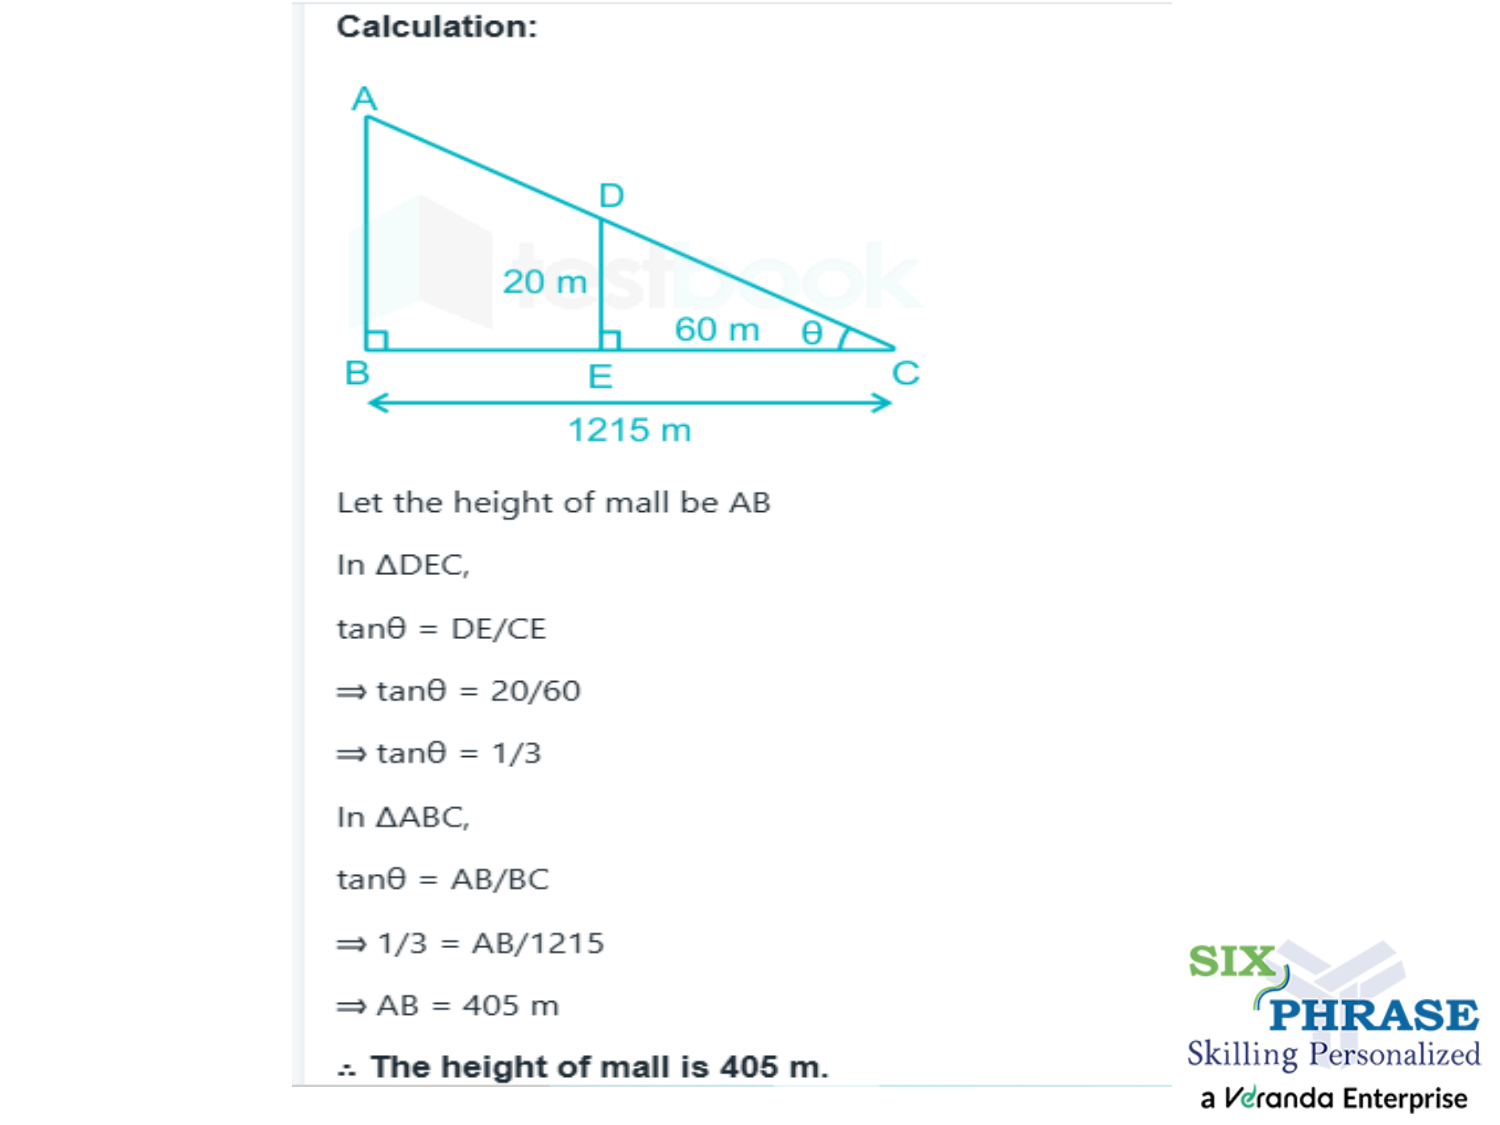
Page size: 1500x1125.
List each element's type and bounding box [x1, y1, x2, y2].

list [292, 0, 1172, 1088]
picture [1171, 924, 1500, 1125]
